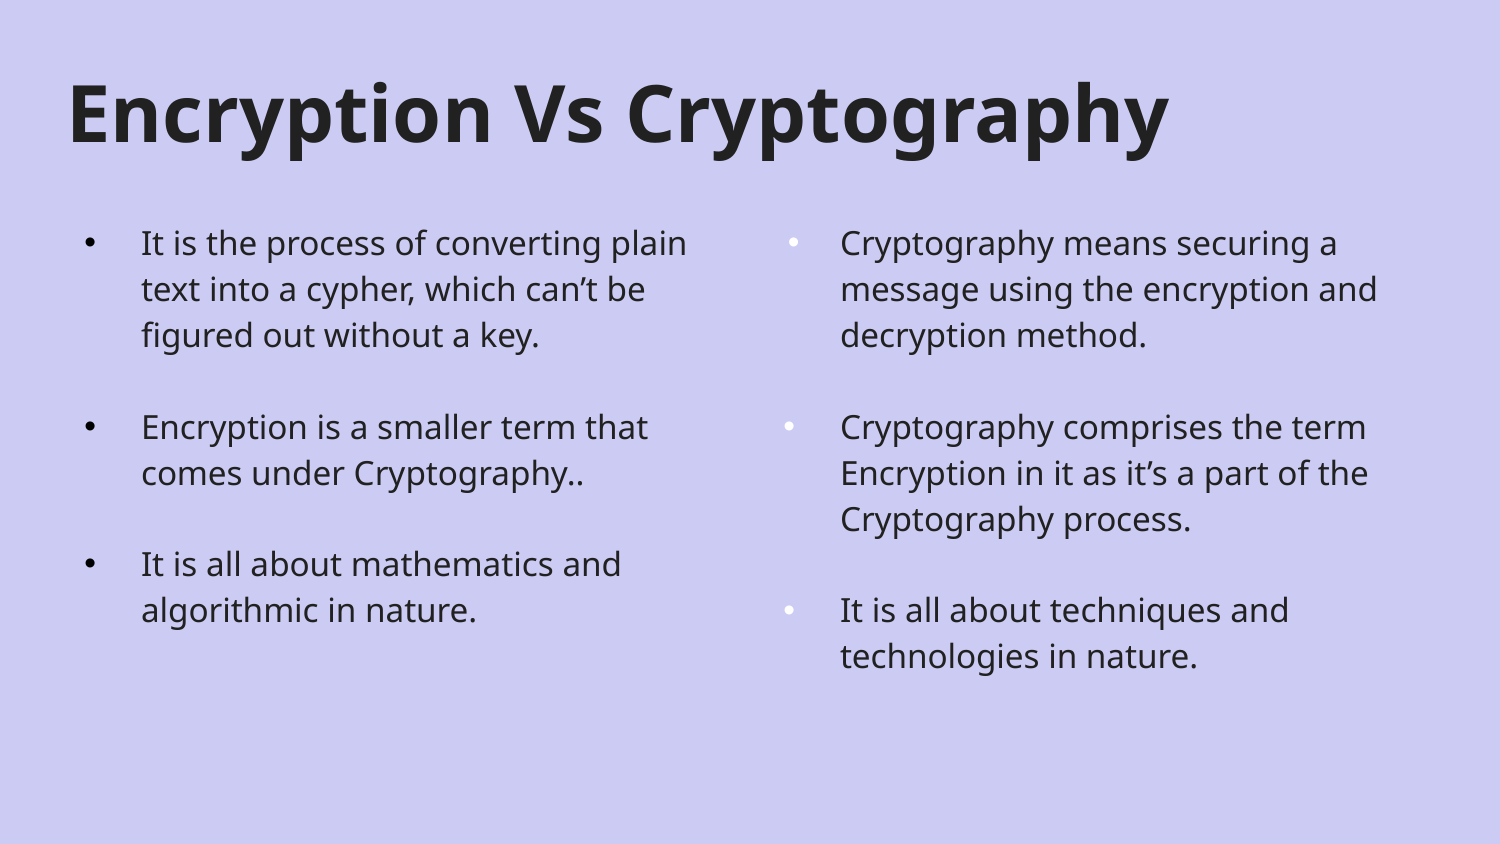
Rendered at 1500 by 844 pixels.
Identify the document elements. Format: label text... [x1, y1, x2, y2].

title Encryption Vs Cryptography [51, 48, 1449, 180]
list It is the process of converting plain text into a cypher, which can’t be figured out without a key. Encryption is a smaller term that comes under Cryptography.. It is all about mathematics and algorithmic in nature. [51, 201, 708, 750]
list Cryptography means securing a message using the encryption and decryption method. Cryptography comprises the term Encryption in it as it’s a part of the Cryptography process. It is all about techniques and technologies in nature. [750, 201, 1449, 750]
text_box [792, 179, 1429, 257]
